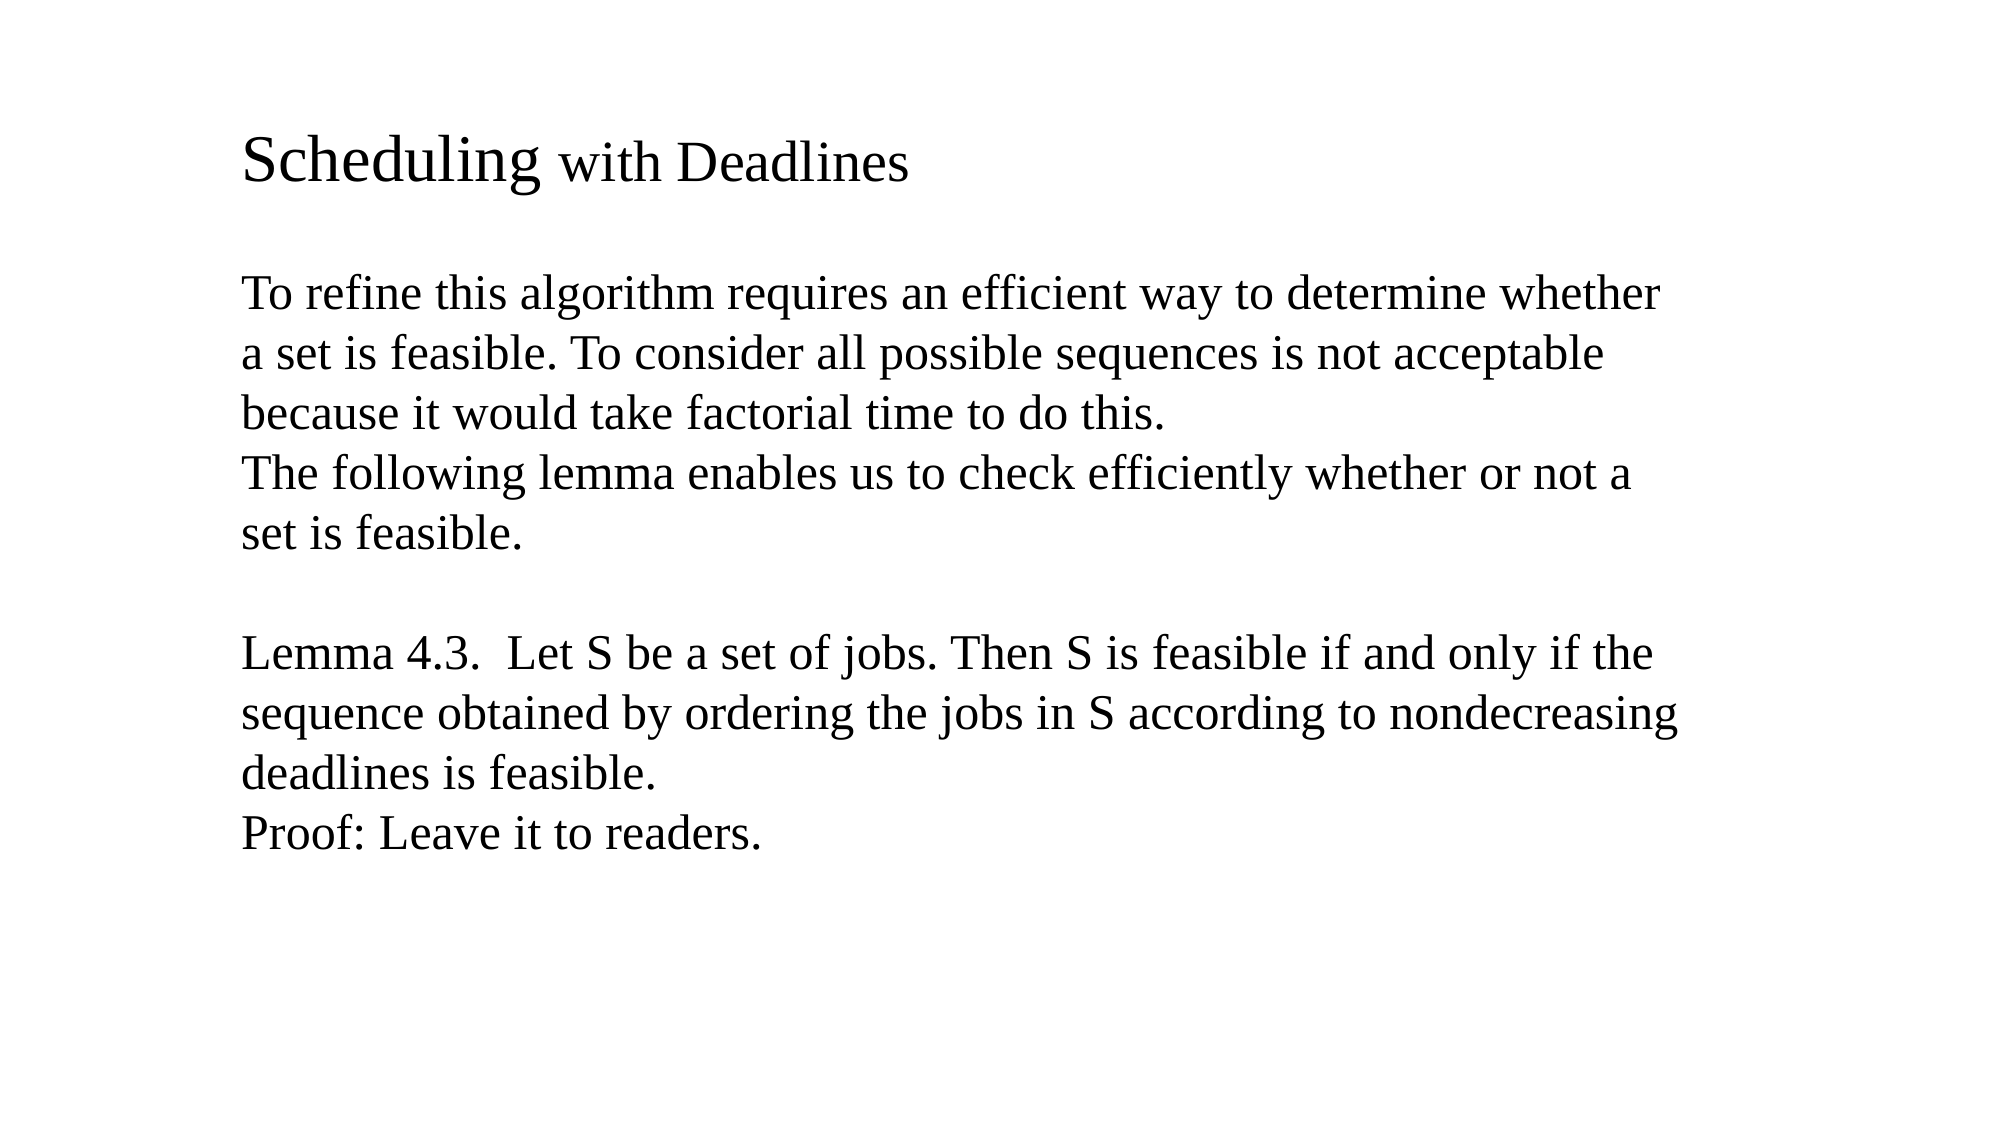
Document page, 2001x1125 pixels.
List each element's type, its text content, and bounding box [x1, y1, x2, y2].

text_box To refine this algorithm requires an efficient way to determine whether a set is feasible. To consider all possible sequences is not acceptable because it would take factorial time to do this. The following lemma enables us to check efficiently whether or not a set is feasible. Lemma 4.3. Let S be a set of jobs. Then S is feasible if and only if the sequence obtained by ordering the jobs in S according to nondecreasing deadlines is feasible. Proof: Leave it to readers. [226, 251, 1708, 867]
text_box Scheduling with Deadlines [226, 107, 1679, 202]
